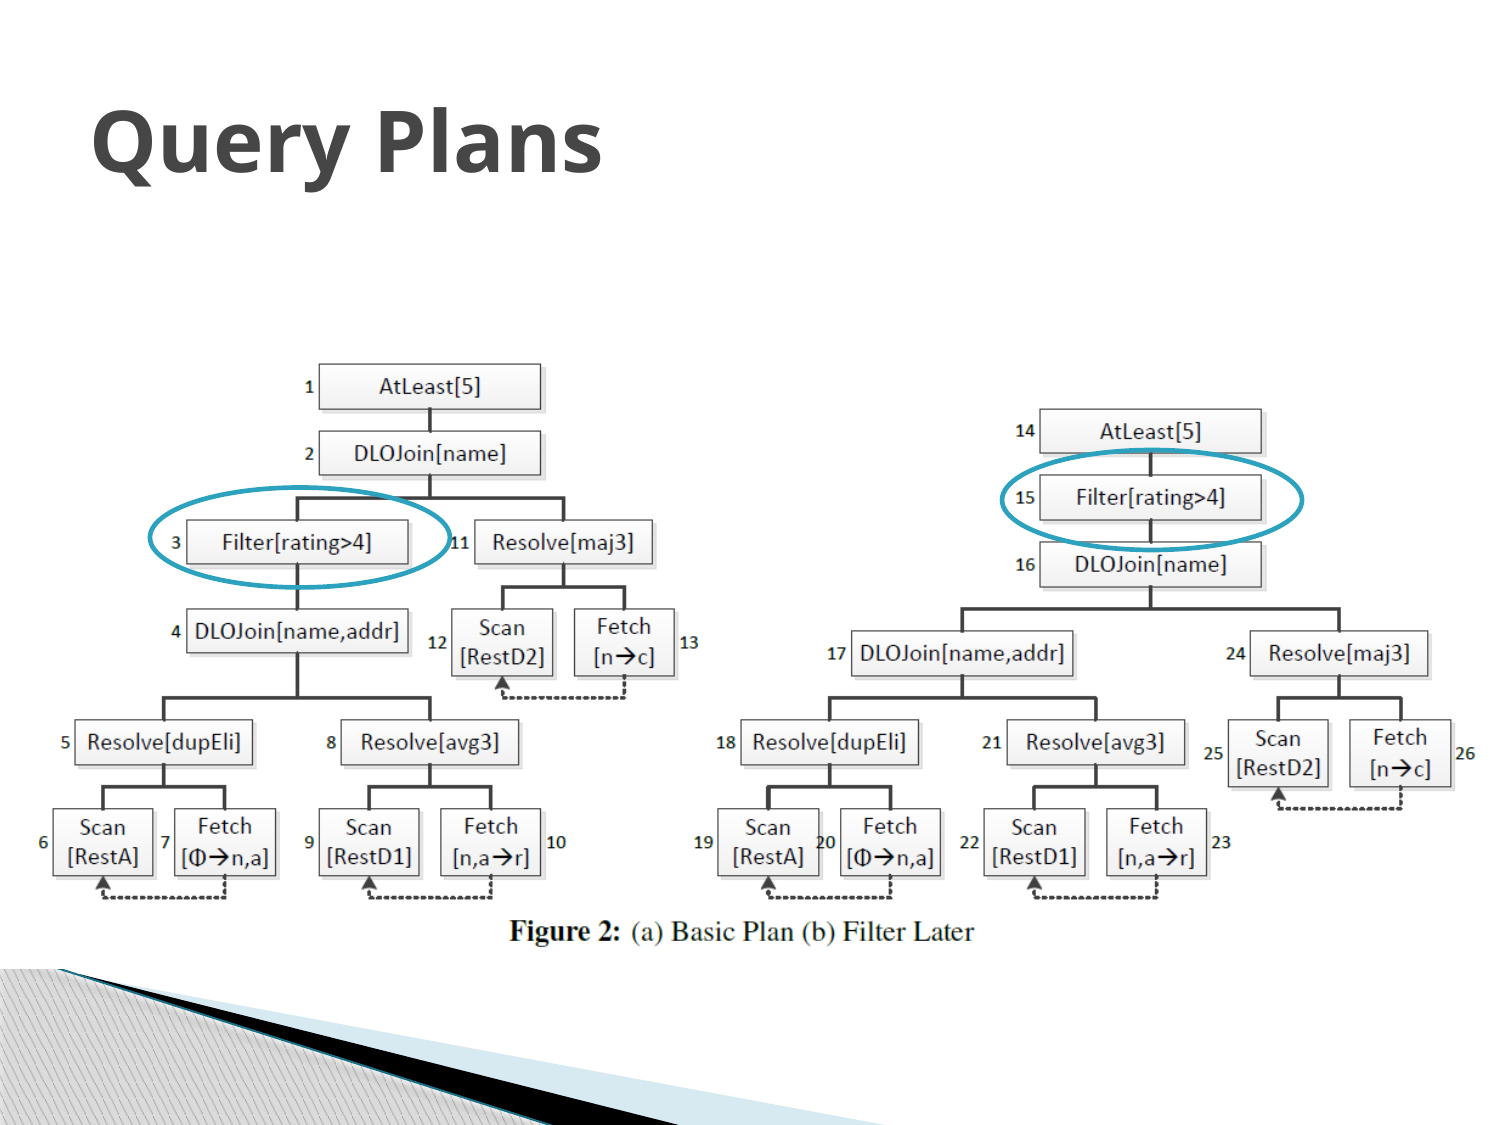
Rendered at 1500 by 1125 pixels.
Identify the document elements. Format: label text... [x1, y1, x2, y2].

title Query Plans [75, 45, 1425, 233]
picture [0, 349, 1488, 969]
